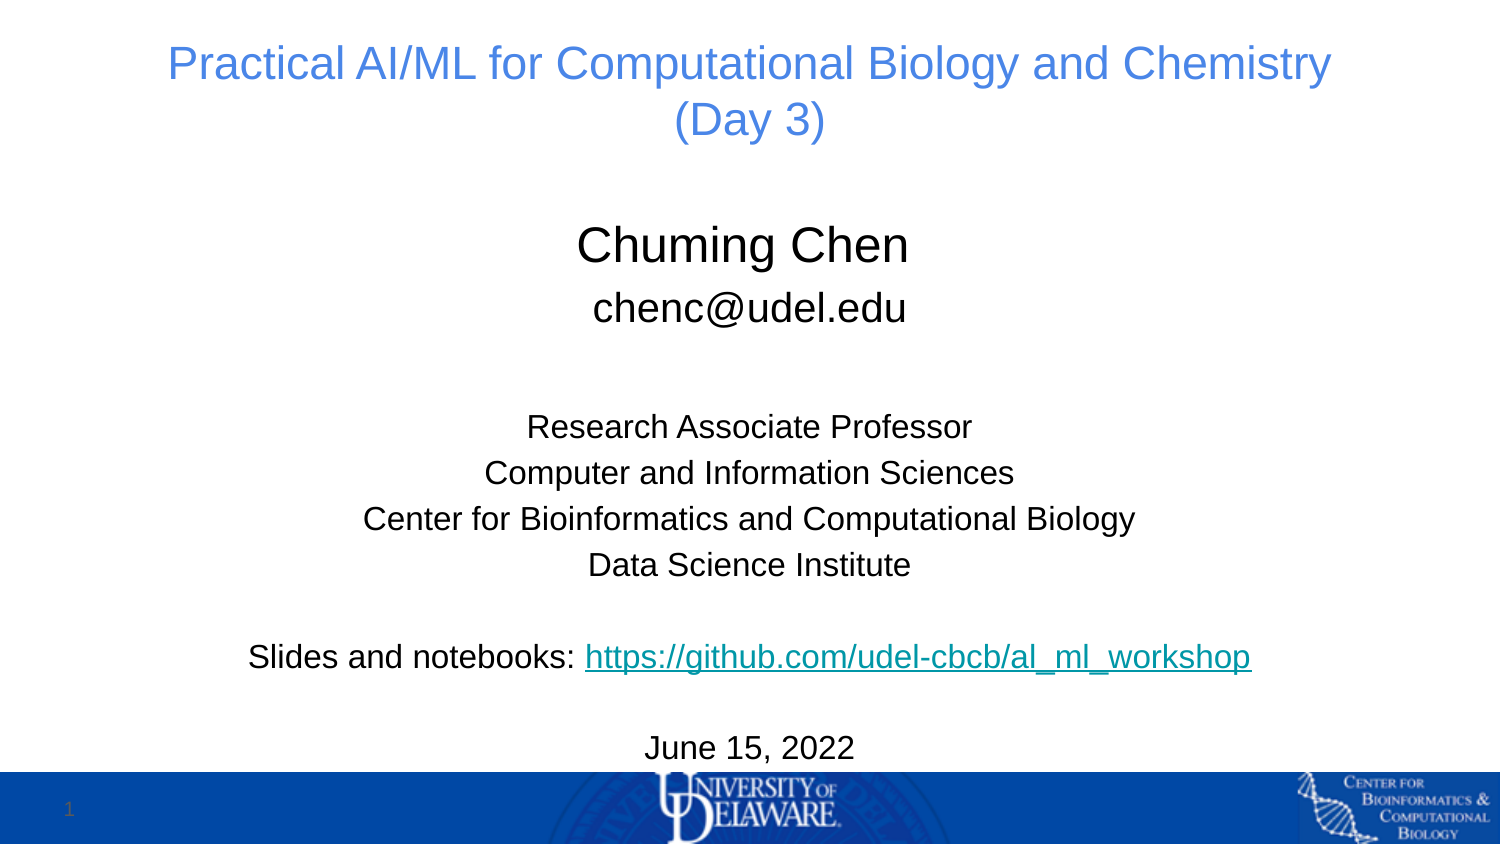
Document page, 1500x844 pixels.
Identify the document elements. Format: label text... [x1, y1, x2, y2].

picture [0, 772, 1500, 844]
title Practical AI/ML for Computational Biology and Chemistry (Day 3) [51, 18, 1449, 162]
text_box Chuming Chen chenc@udel.edu Research Associate Professor Computer and Information Sciences Center for Bioinformatics and Computational Biology Data Science Institute Slides and notebooks: https://github.com/udel-cbcb/al_ml_workshop June 15, 2022 [87, 128, 1413, 771]
